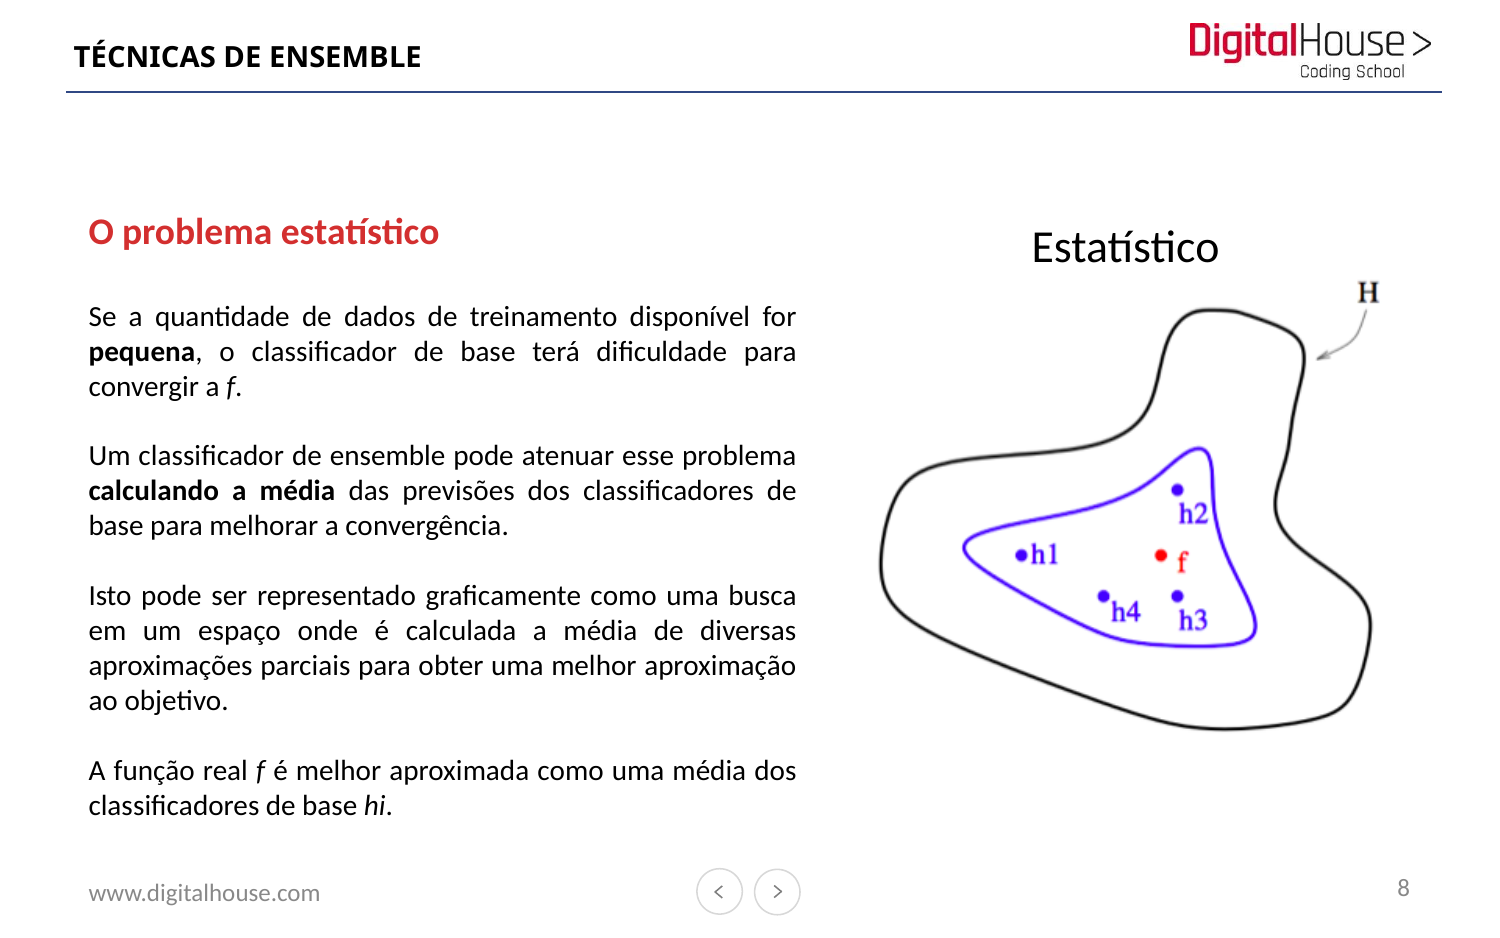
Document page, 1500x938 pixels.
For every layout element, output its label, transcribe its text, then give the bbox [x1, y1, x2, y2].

picture [1190, 23, 1431, 80]
picture [855, 205, 1439, 744]
slide_number 8 [1074, 861, 1425, 911]
text_box O problema estatístico Se a quantidade de dados de treinamento disponível for pequena, o classificador de base terá dificuldade para convergir a f. Um classificador de ensemble pode atenuar esse problema calculando a média das previsões dos classificadores de base para melhorar a convergência. Isto pode ser representado graficamente como uma busca em um espaço onde é calculada a média de diversas aproximações parciais para obter uma melhor aproximação ao objetivo. A função real f é melhor aproximada como uma média dos classificadores de base hi. [73, 199, 812, 791]
title TÉCNICAS DE ENSEMBLE [73, 23, 1074, 89]
